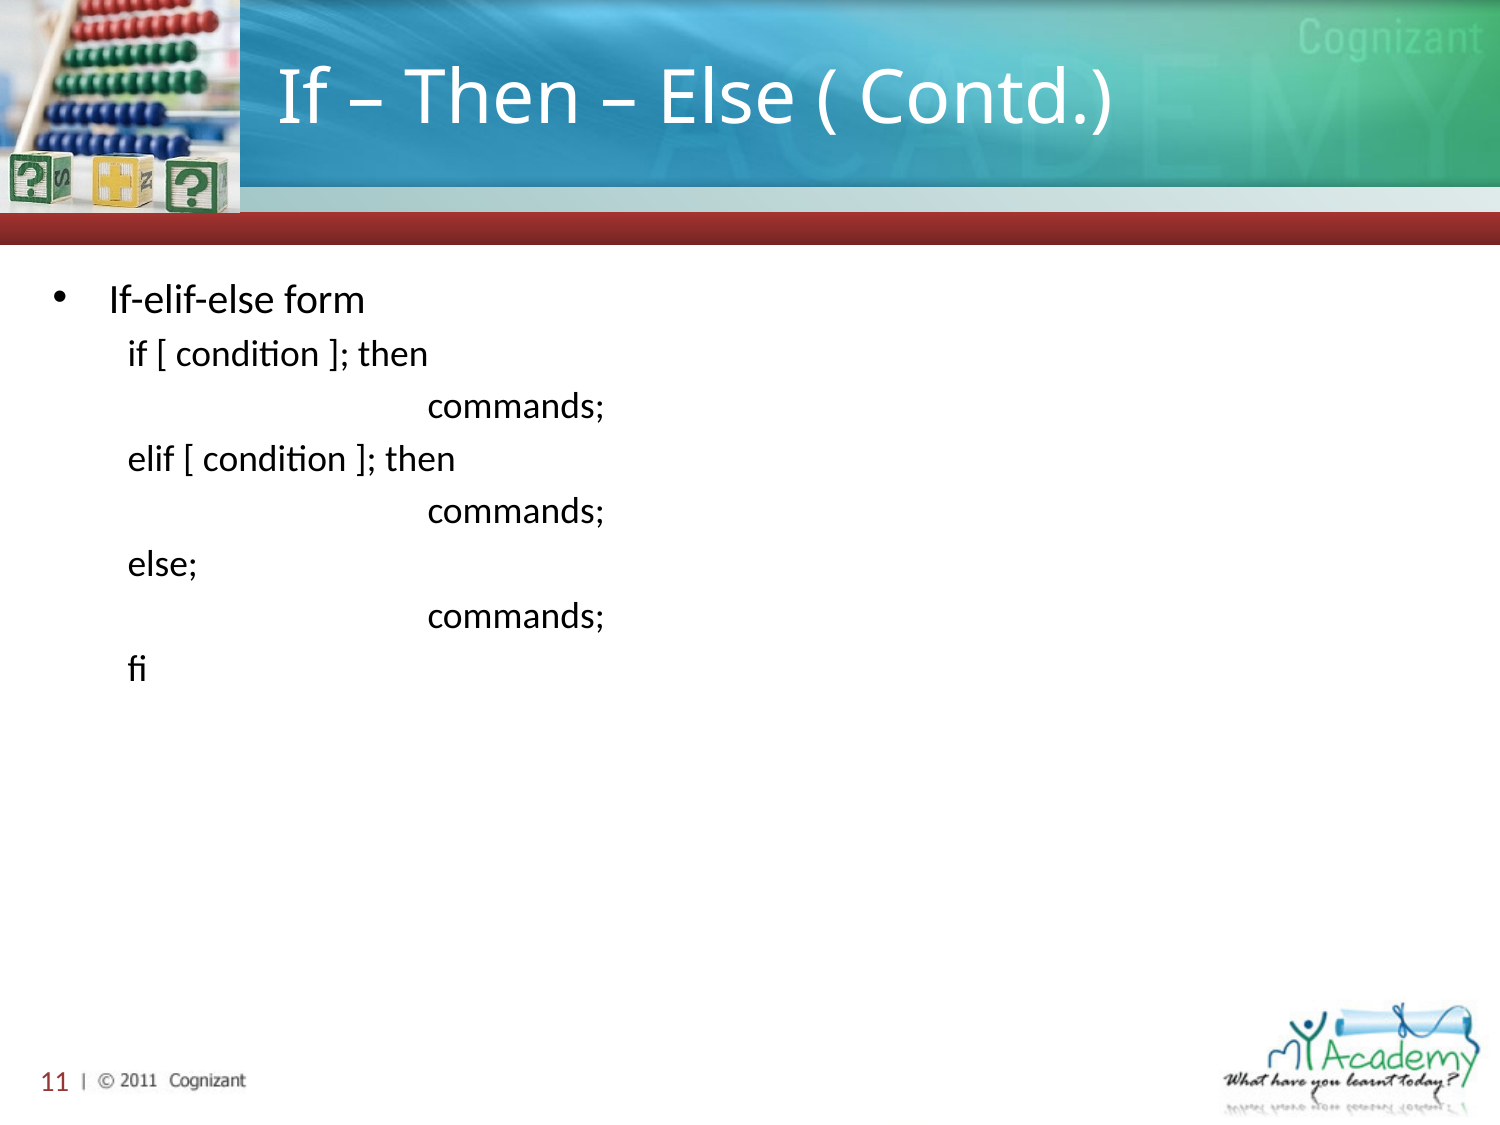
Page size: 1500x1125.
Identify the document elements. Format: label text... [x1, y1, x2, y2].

picture [0, 245, 1500, 1125]
title If – Then – Else ( Contd.) [262, 0, 1500, 188]
slide_number 11 [24, 1054, 100, 1100]
picture [0, 0, 262, 213]
list If-elif-else form if [ condition ]; then commands; elif [ condition ]; then commands; else; commands; fi [37, 263, 1463, 1076]
